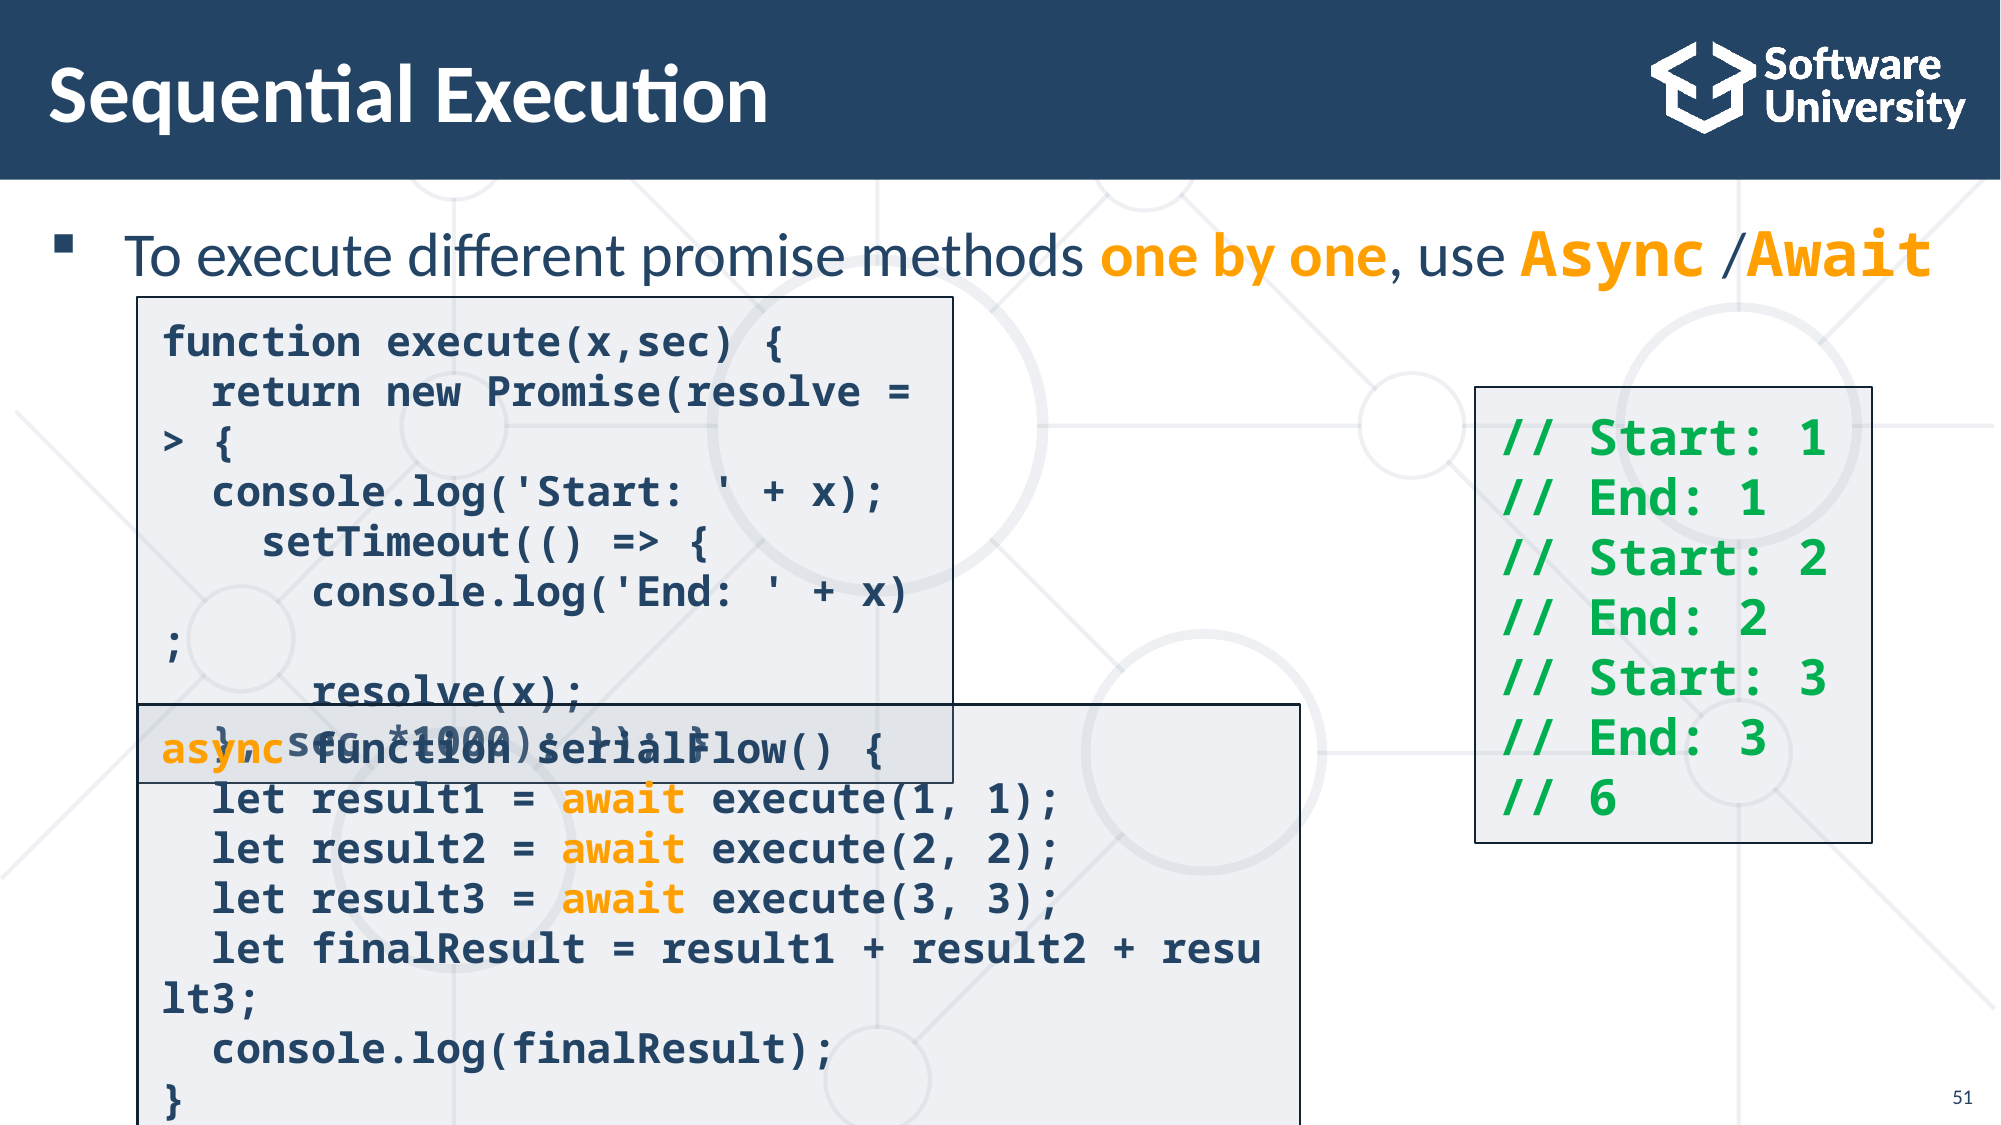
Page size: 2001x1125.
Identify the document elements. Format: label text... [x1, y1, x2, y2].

text_box function execute(x,sec) { return new Promise(resolve => { console.log('Start: ' + x); setTimeout(() => { console.log('End: ' + x); resolve(x); }, sec *1000); }); } [137, 297, 954, 704]
title Sequential Execution [31, 16, 1625, 162]
text_box To execute different promise methods one by one, use Async /Await [34, 206, 2000, 297]
text_box // Start: 1 // End: 1 // Start: 2 // End: 2 // Start: 3 // End: 3 // 6 [1475, 387, 1873, 843]
slide_number 51 [1927, 1067, 1989, 1117]
text_box async function serialFlow() { let result1 = await execute(1, 1); let result2 = await execute(2, 2); let result3 = await execute(3, 3); let finalResult = result1 + result2 + result3; console.log(finalResult); } [137, 704, 1300, 1125]
picture [1651, 41, 1966, 134]
